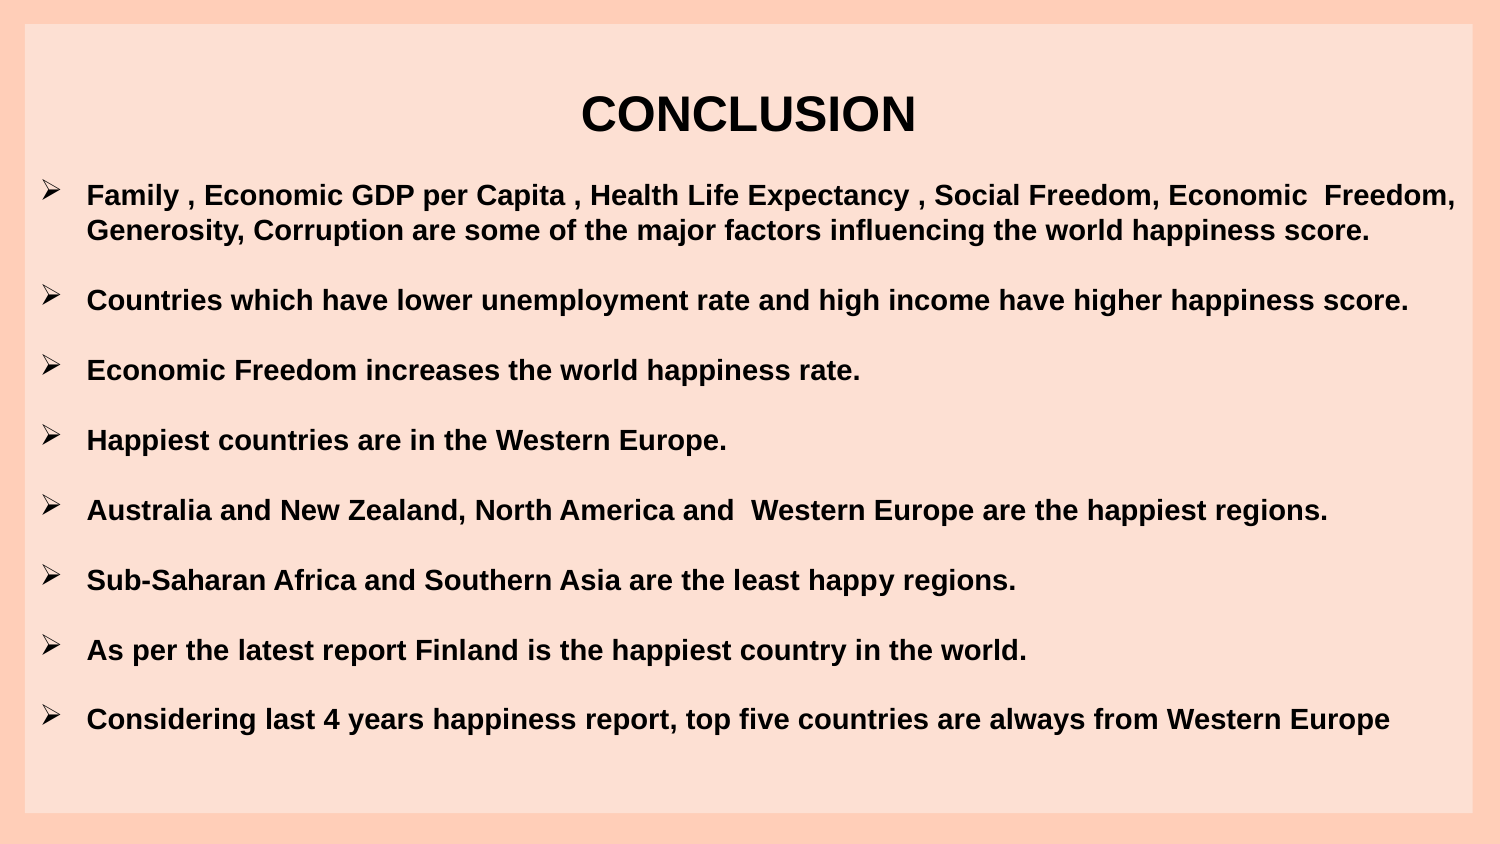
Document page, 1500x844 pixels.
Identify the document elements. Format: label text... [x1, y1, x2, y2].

text_box CONCLUSION Family , Economic GDP per Capita , Health Life Expectancy , Social Freedom, Economic Freedom, Generosity, Corruption are some of the major factors influencing the world happiness score. Countries which have lower unemployment rate and high income have higher happiness score. Economic Freedom increases the world happiness rate. Happiest countries are in the Western Europe. Australia and New Zealand, North America and Western Europe are the happiest regions. Sub-Saharan Africa and Southern Asia are the least happy regions. As per the latest report Finland is the happiest country in the world. Considering last 4 years happiness report, top five countries are always from Western Europe [24, 24, 1473, 814]
